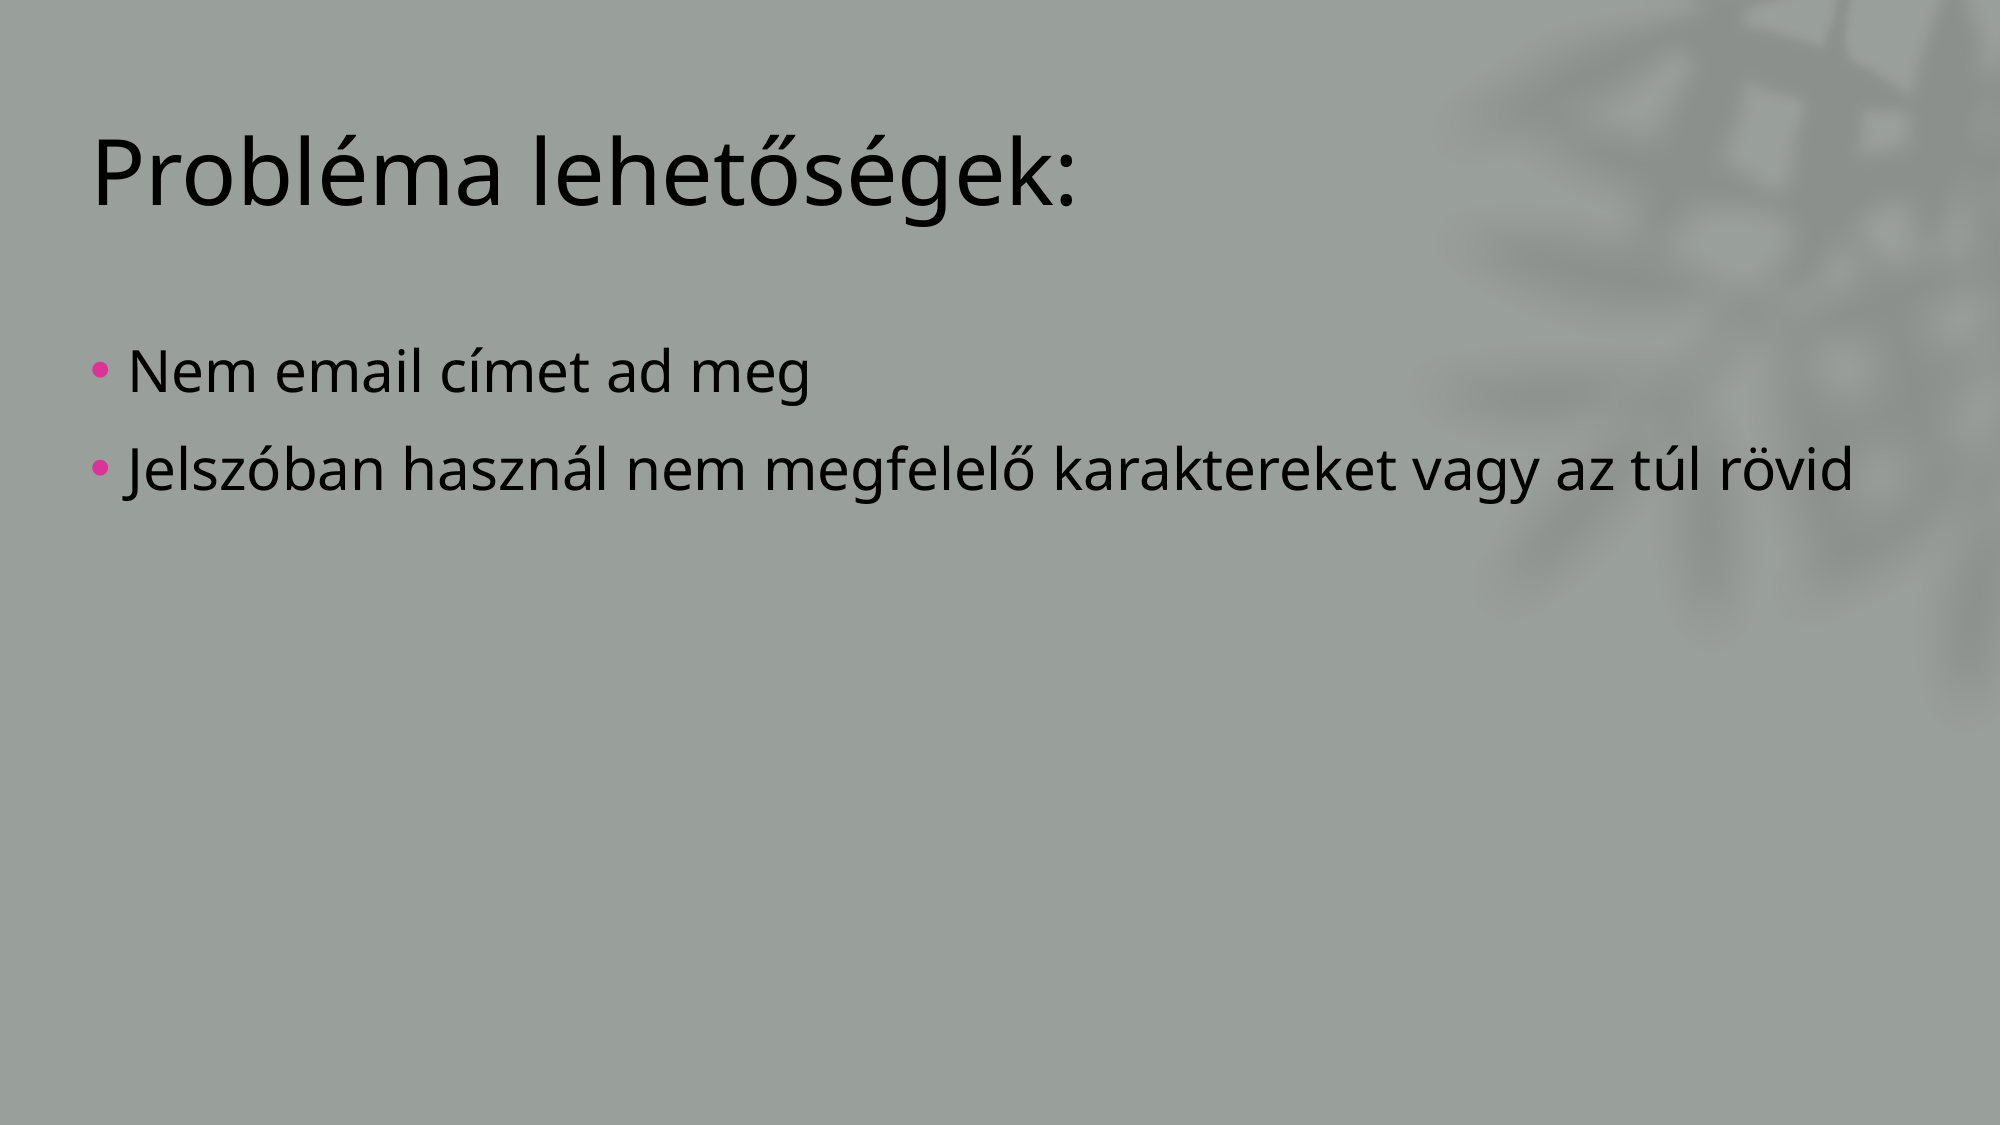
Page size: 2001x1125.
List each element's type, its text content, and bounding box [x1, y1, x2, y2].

title Probléma lehetőségek: [75, 60, 1863, 278]
list Nem email címet ad meg Jelszóban használ nem megfelelő karaktereket vagy az túl rövid [75, 319, 1925, 1009]
